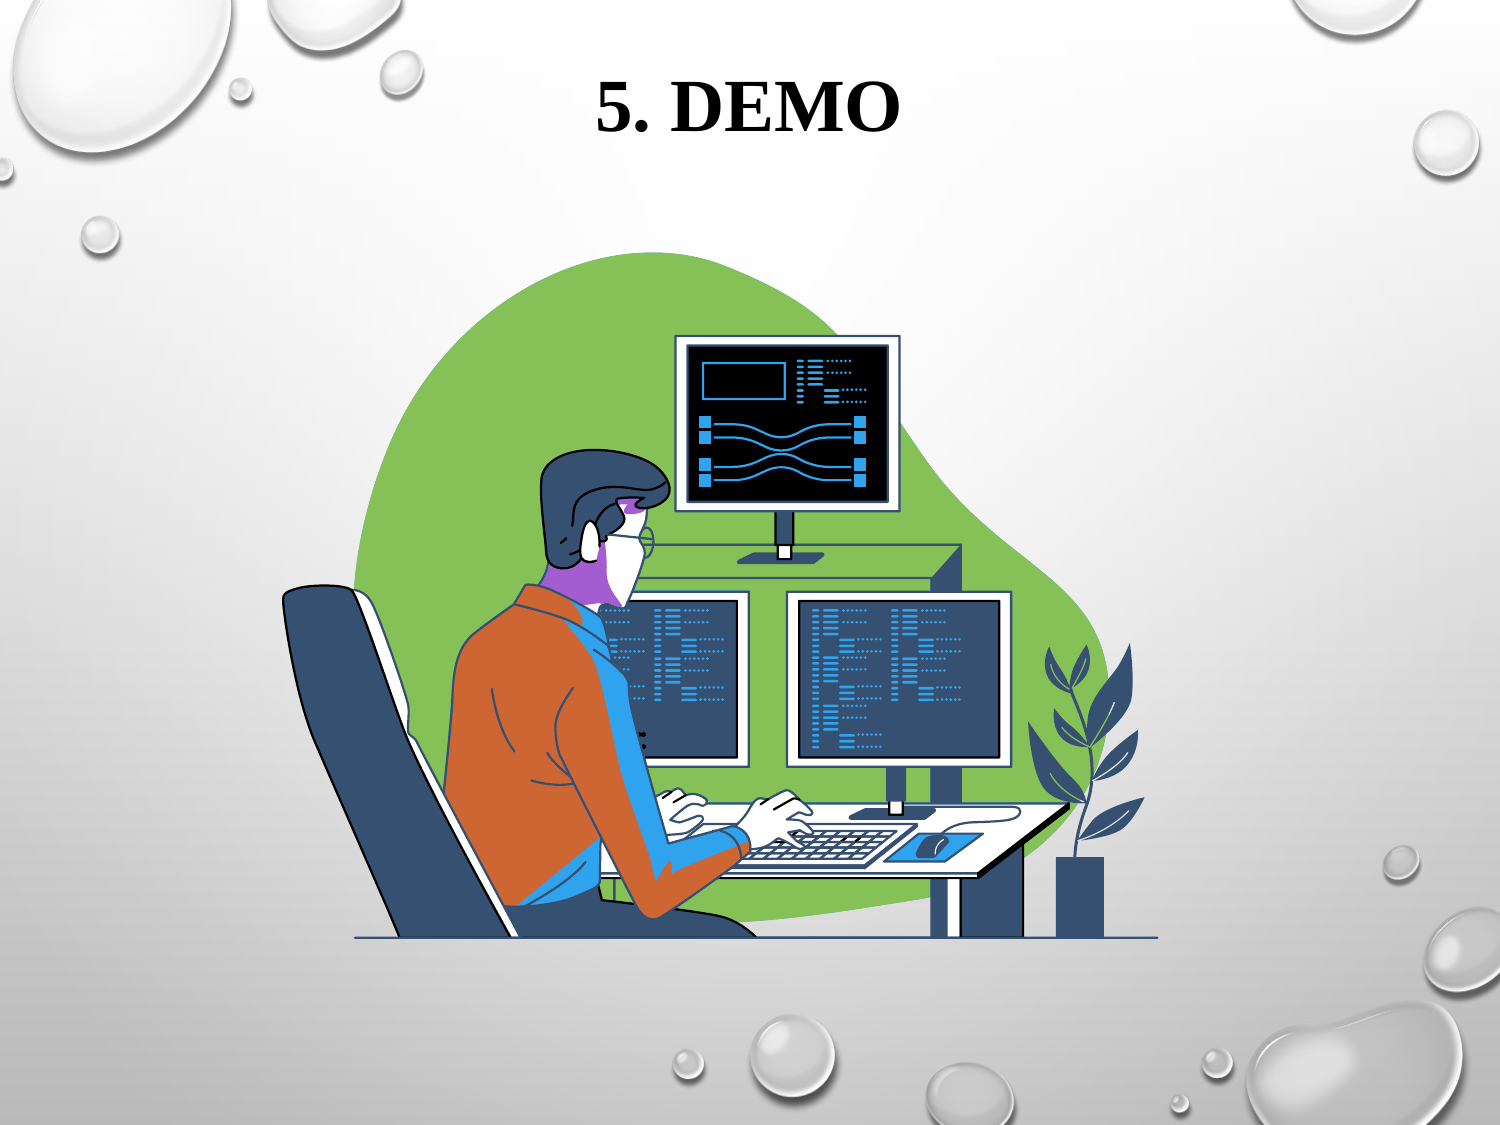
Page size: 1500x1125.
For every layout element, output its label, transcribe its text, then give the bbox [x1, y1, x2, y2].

text_box 5. DEMO [37, 49, 1461, 154]
picture [0, 0, 1500, 1125]
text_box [281, 252, 1159, 940]
